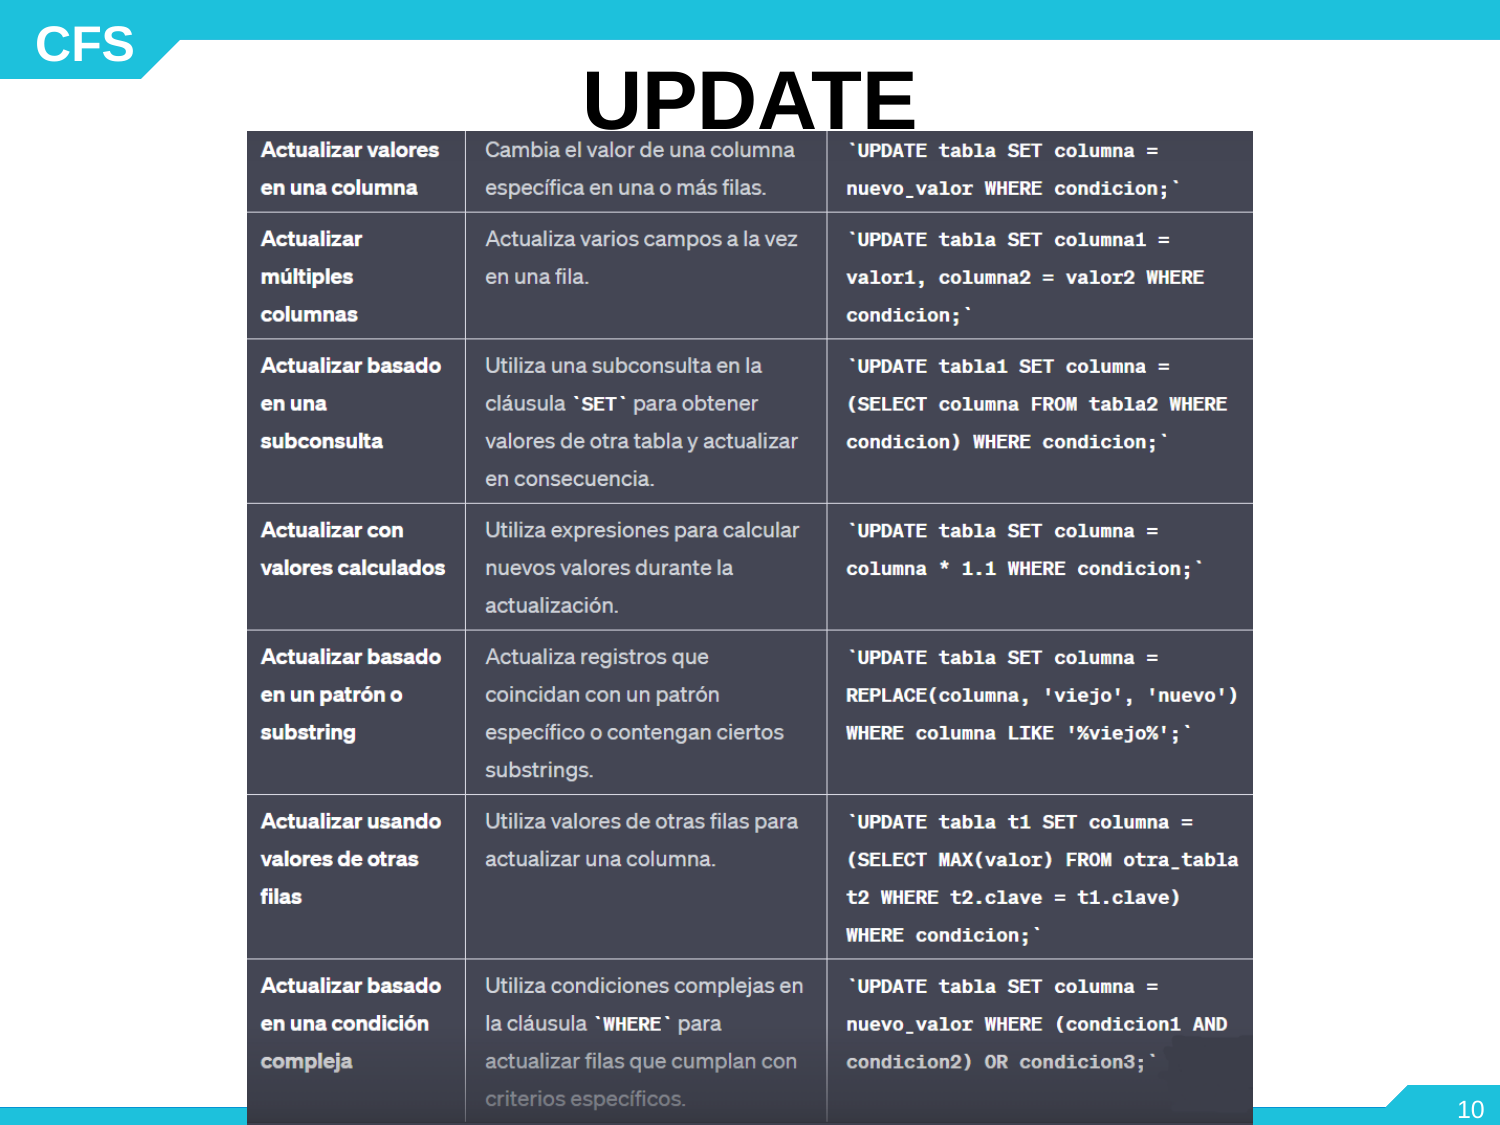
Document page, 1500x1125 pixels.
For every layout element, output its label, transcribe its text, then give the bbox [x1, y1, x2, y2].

slide_number ‹#› [1408, 1078, 1500, 1125]
picture [246, 130, 1253, 1125]
title UPDATE [103, 45, 1397, 246]
